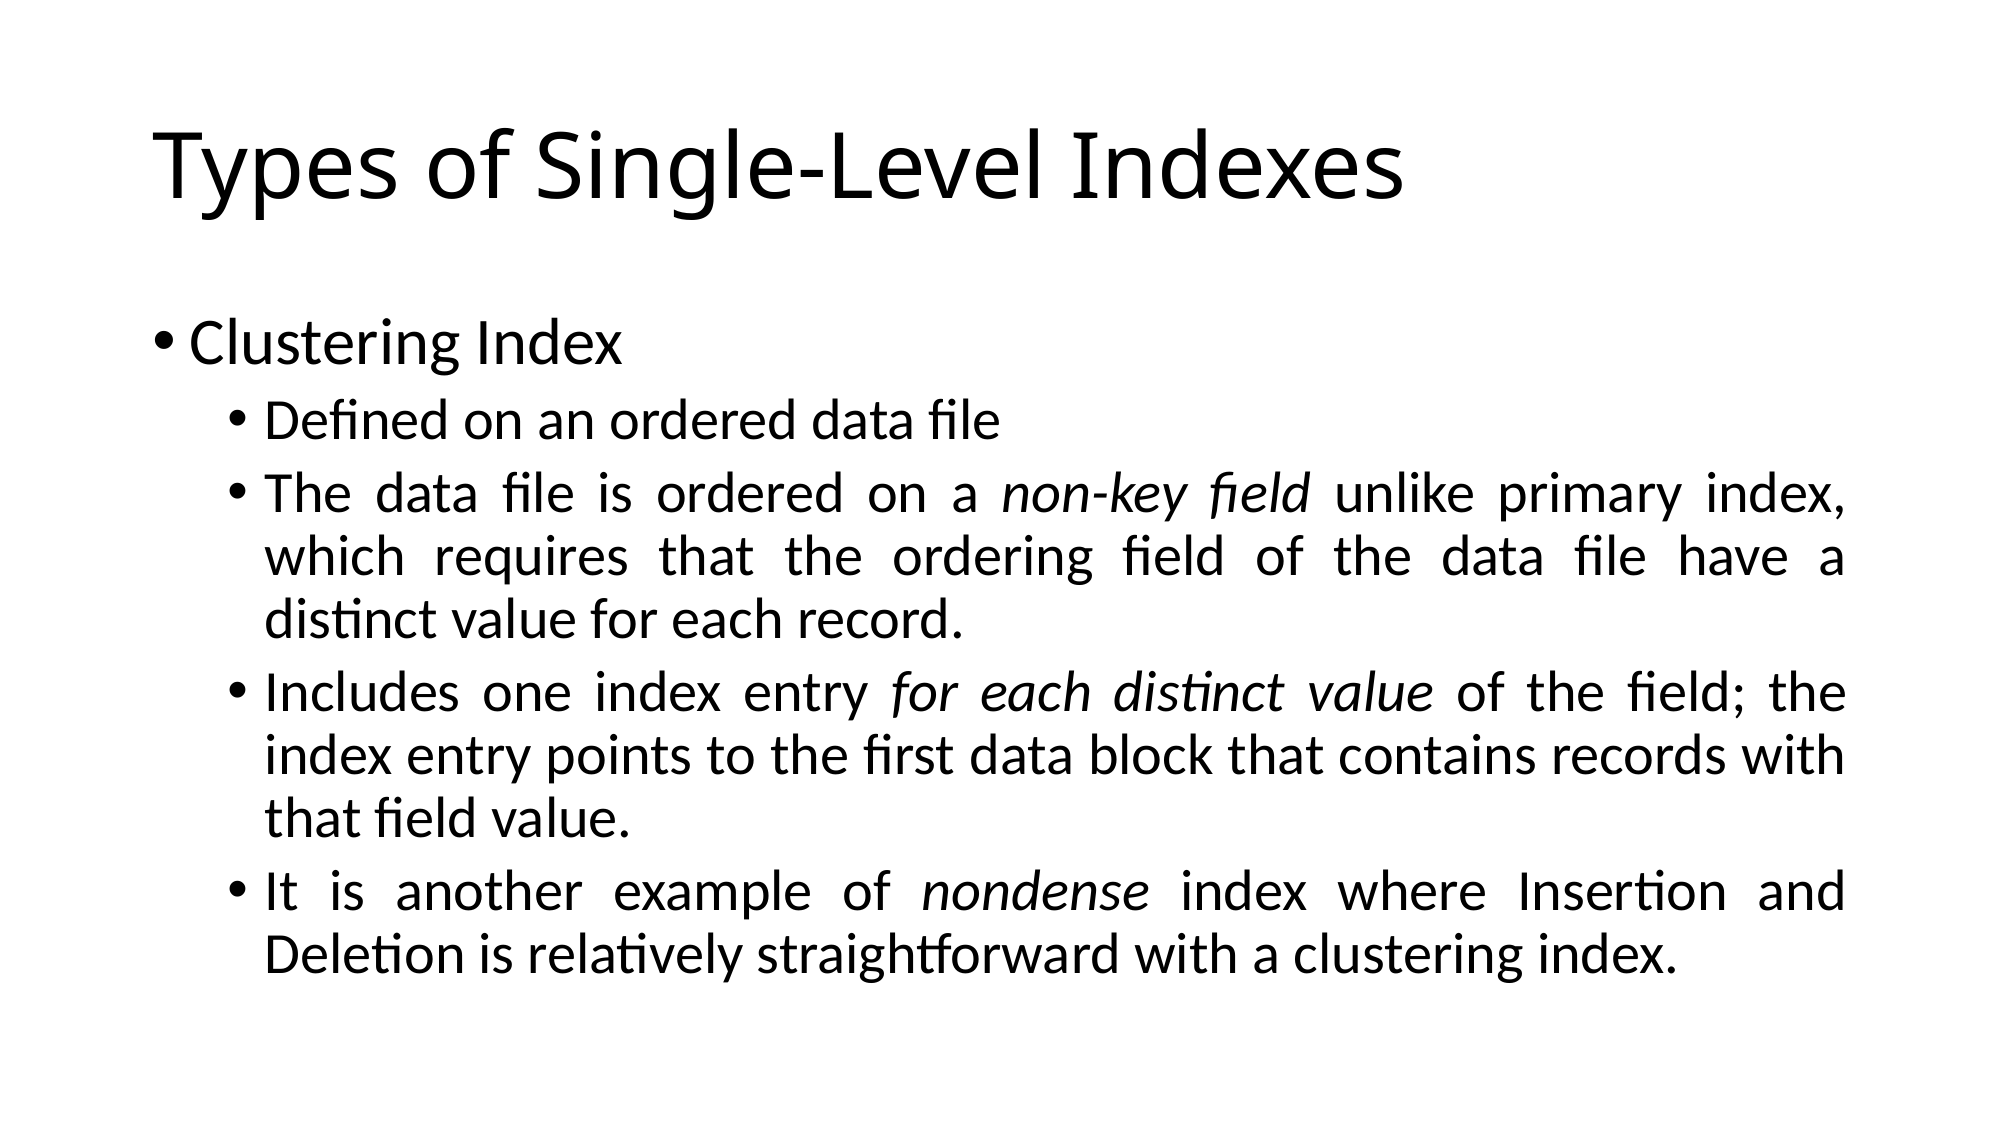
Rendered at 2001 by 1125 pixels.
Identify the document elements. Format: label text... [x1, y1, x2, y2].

list Clustering Index Defined on an ordered data file The data file is ordered on a non-key field unlike primary index, which requires that the ordering field of the data file have a distinct value for each record. Includes one index entry for each distinct value of the field; the index entry points to the first data block that contains records with that field value. It is another example of nondense index where Insertion and Deletion is relatively straightforward with a clustering index. [137, 299, 1863, 1014]
title Types of Single-Level Indexes [137, 59, 1863, 278]
